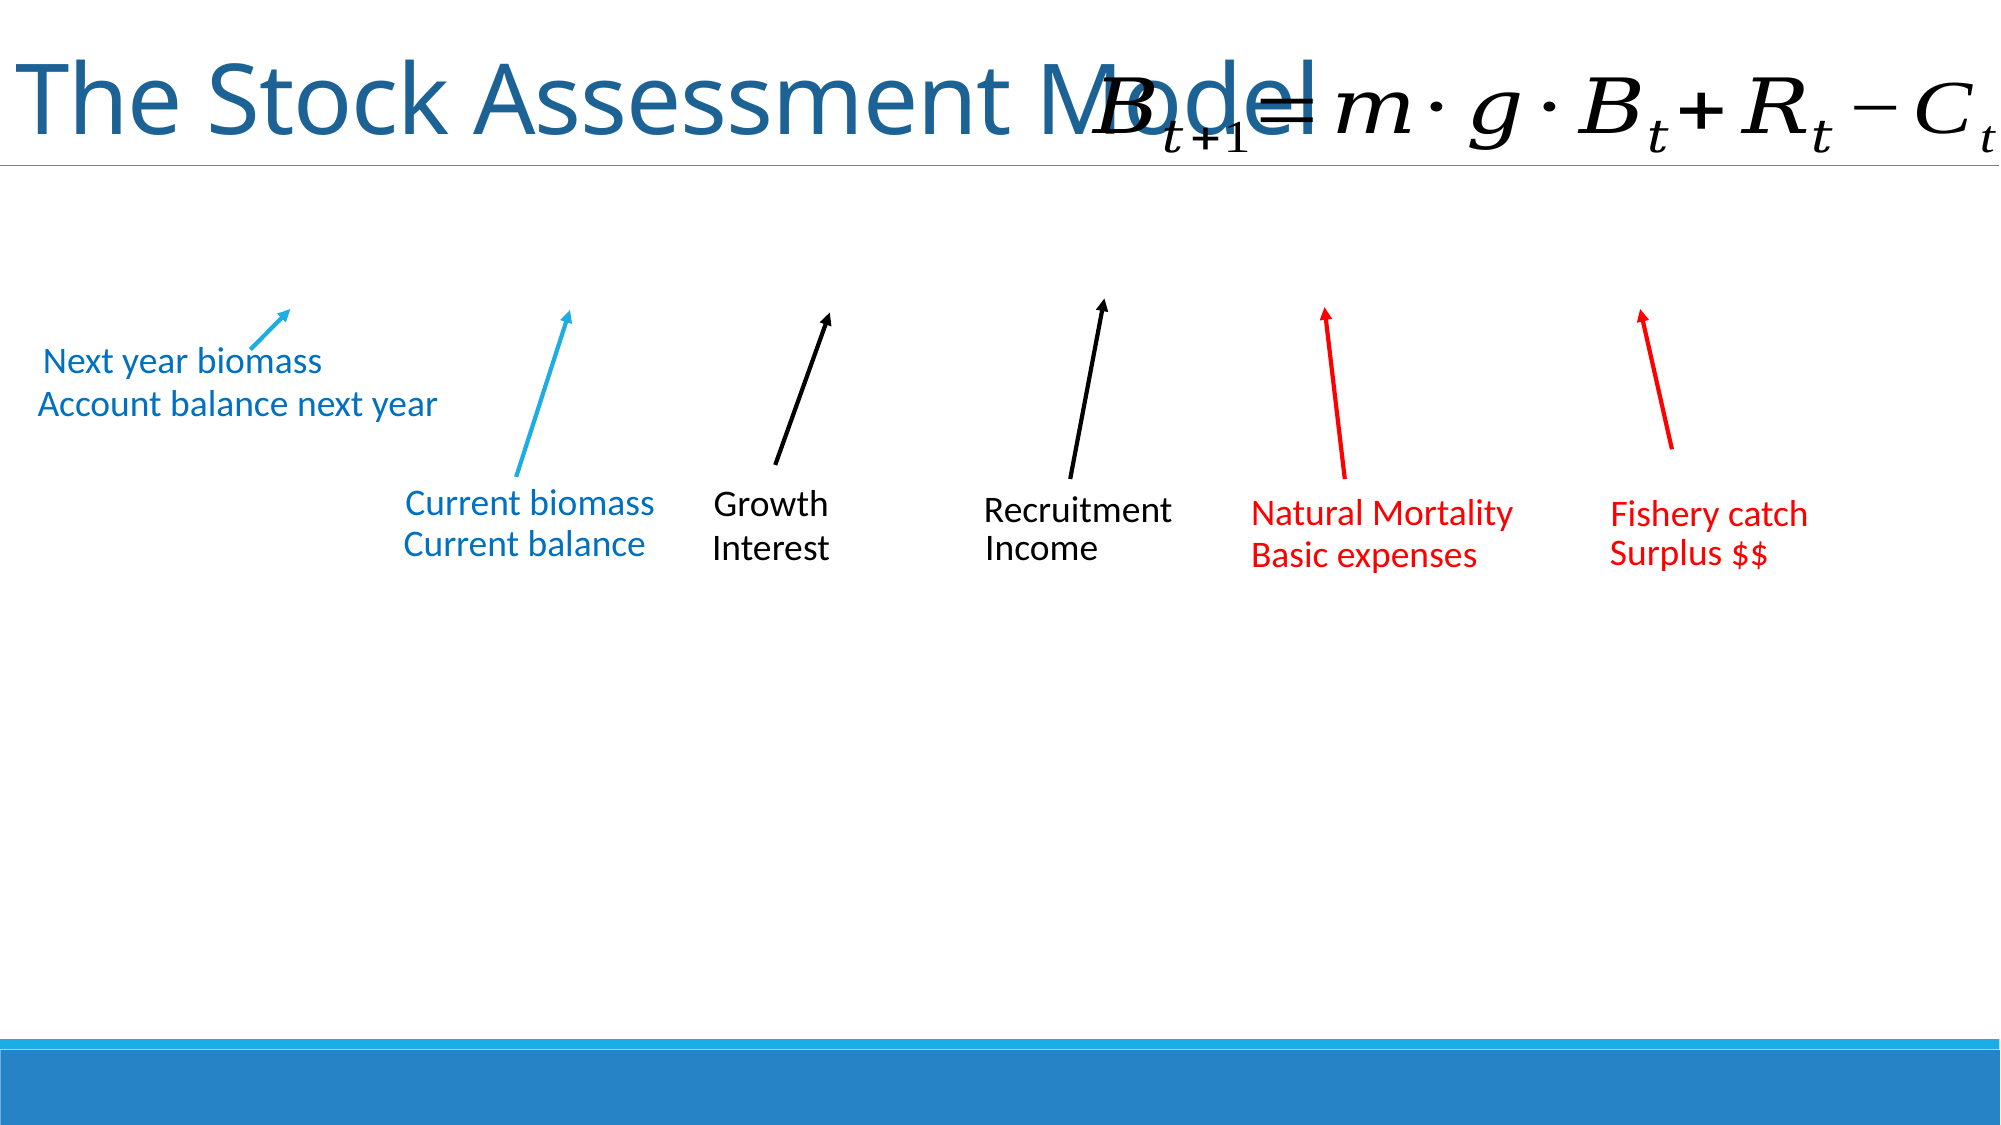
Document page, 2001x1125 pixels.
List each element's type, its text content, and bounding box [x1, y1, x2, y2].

text_box Fishery catch [1595, 481, 1905, 541]
text_box Account balance next year [22, 371, 479, 432]
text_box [1323, 306, 1346, 480]
text_box Natural Mortality [1278, 480, 1545, 522]
text_box Recruitment [969, 477, 1278, 537]
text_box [249, 308, 291, 350]
text_box Income [970, 515, 1280, 575]
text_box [774, 312, 831, 466]
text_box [1639, 308, 1673, 450]
text_box Growth [698, 471, 1008, 515]
text_box Current balance [388, 511, 697, 572]
text_box Next year biomass [28, 328, 378, 371]
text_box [1069, 298, 1105, 480]
title The Stock Assessment Model [0, 47, 2000, 163]
text_box Surplus $$ [1595, 520, 1904, 581]
text_box Basic expenses [1236, 522, 1545, 583]
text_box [515, 309, 571, 478]
text_box Interest [697, 515, 970, 575]
text_box Current biomass [390, 470, 741, 531]
